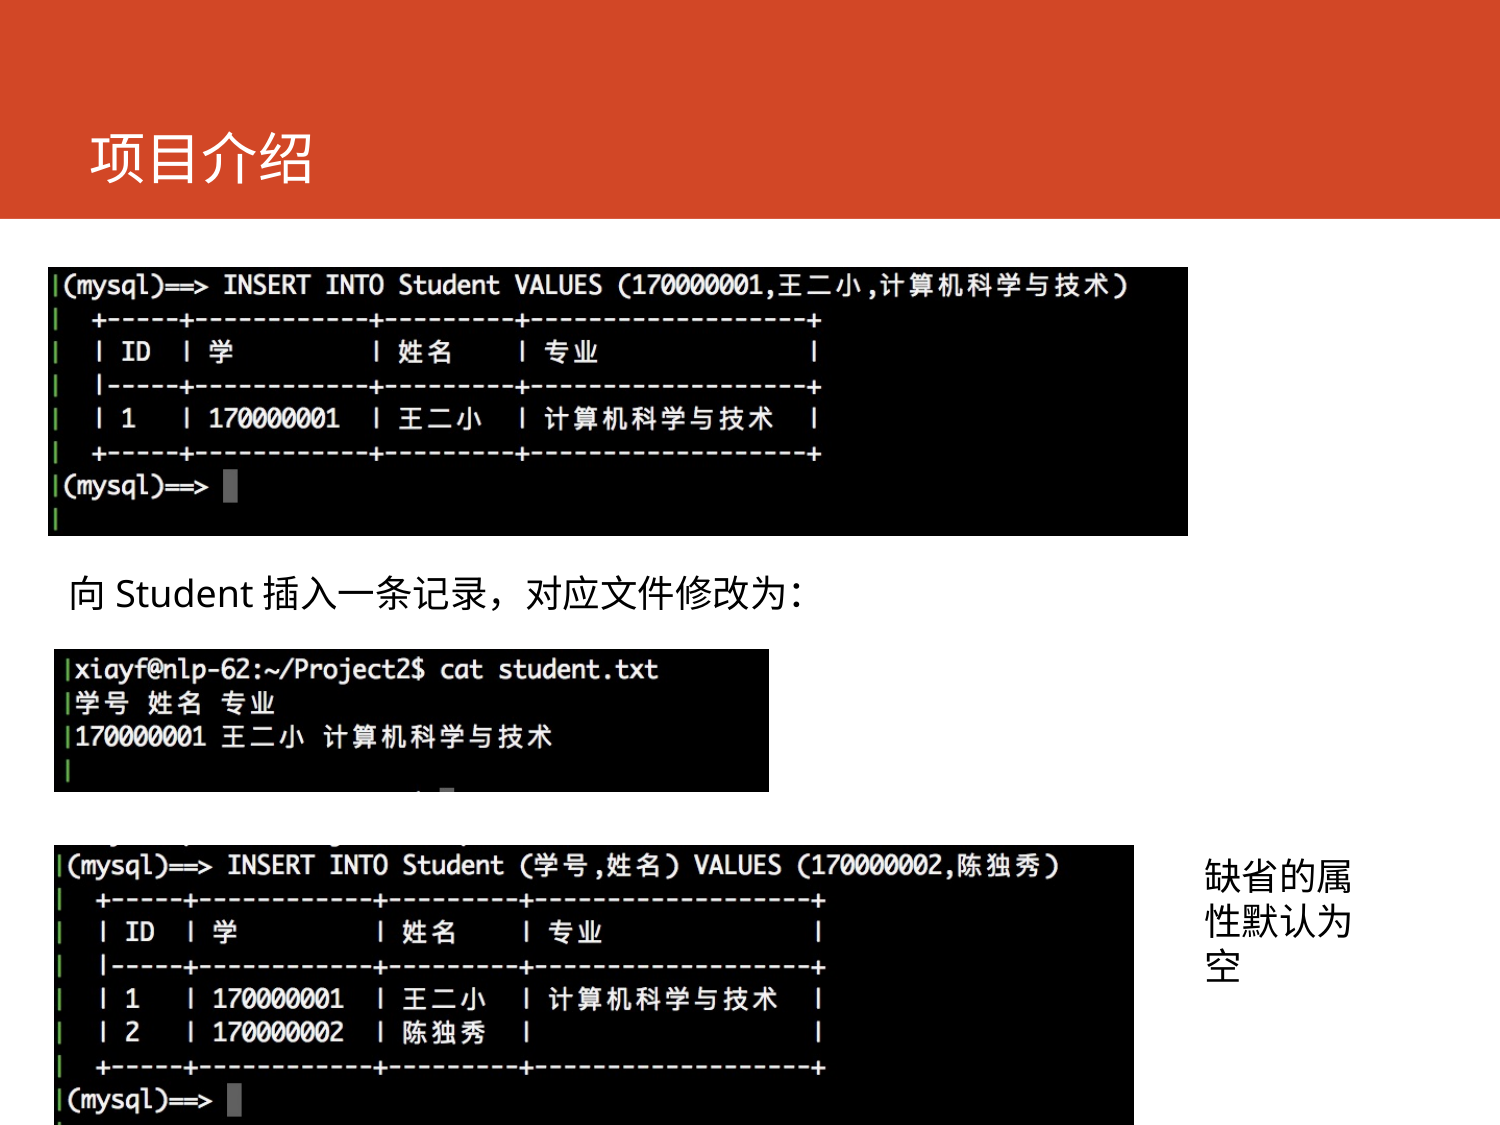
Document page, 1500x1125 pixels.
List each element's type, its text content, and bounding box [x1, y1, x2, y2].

text_box 向Student插入一条记录，对应文件修改为： [54, 562, 1190, 623]
title 项目介绍 [74, 0, 1397, 199]
picture [54, 845, 1134, 1125]
picture [54, 649, 769, 792]
text_box 缺省的属性默认为空 [1189, 845, 1397, 996]
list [48, 267, 1188, 537]
